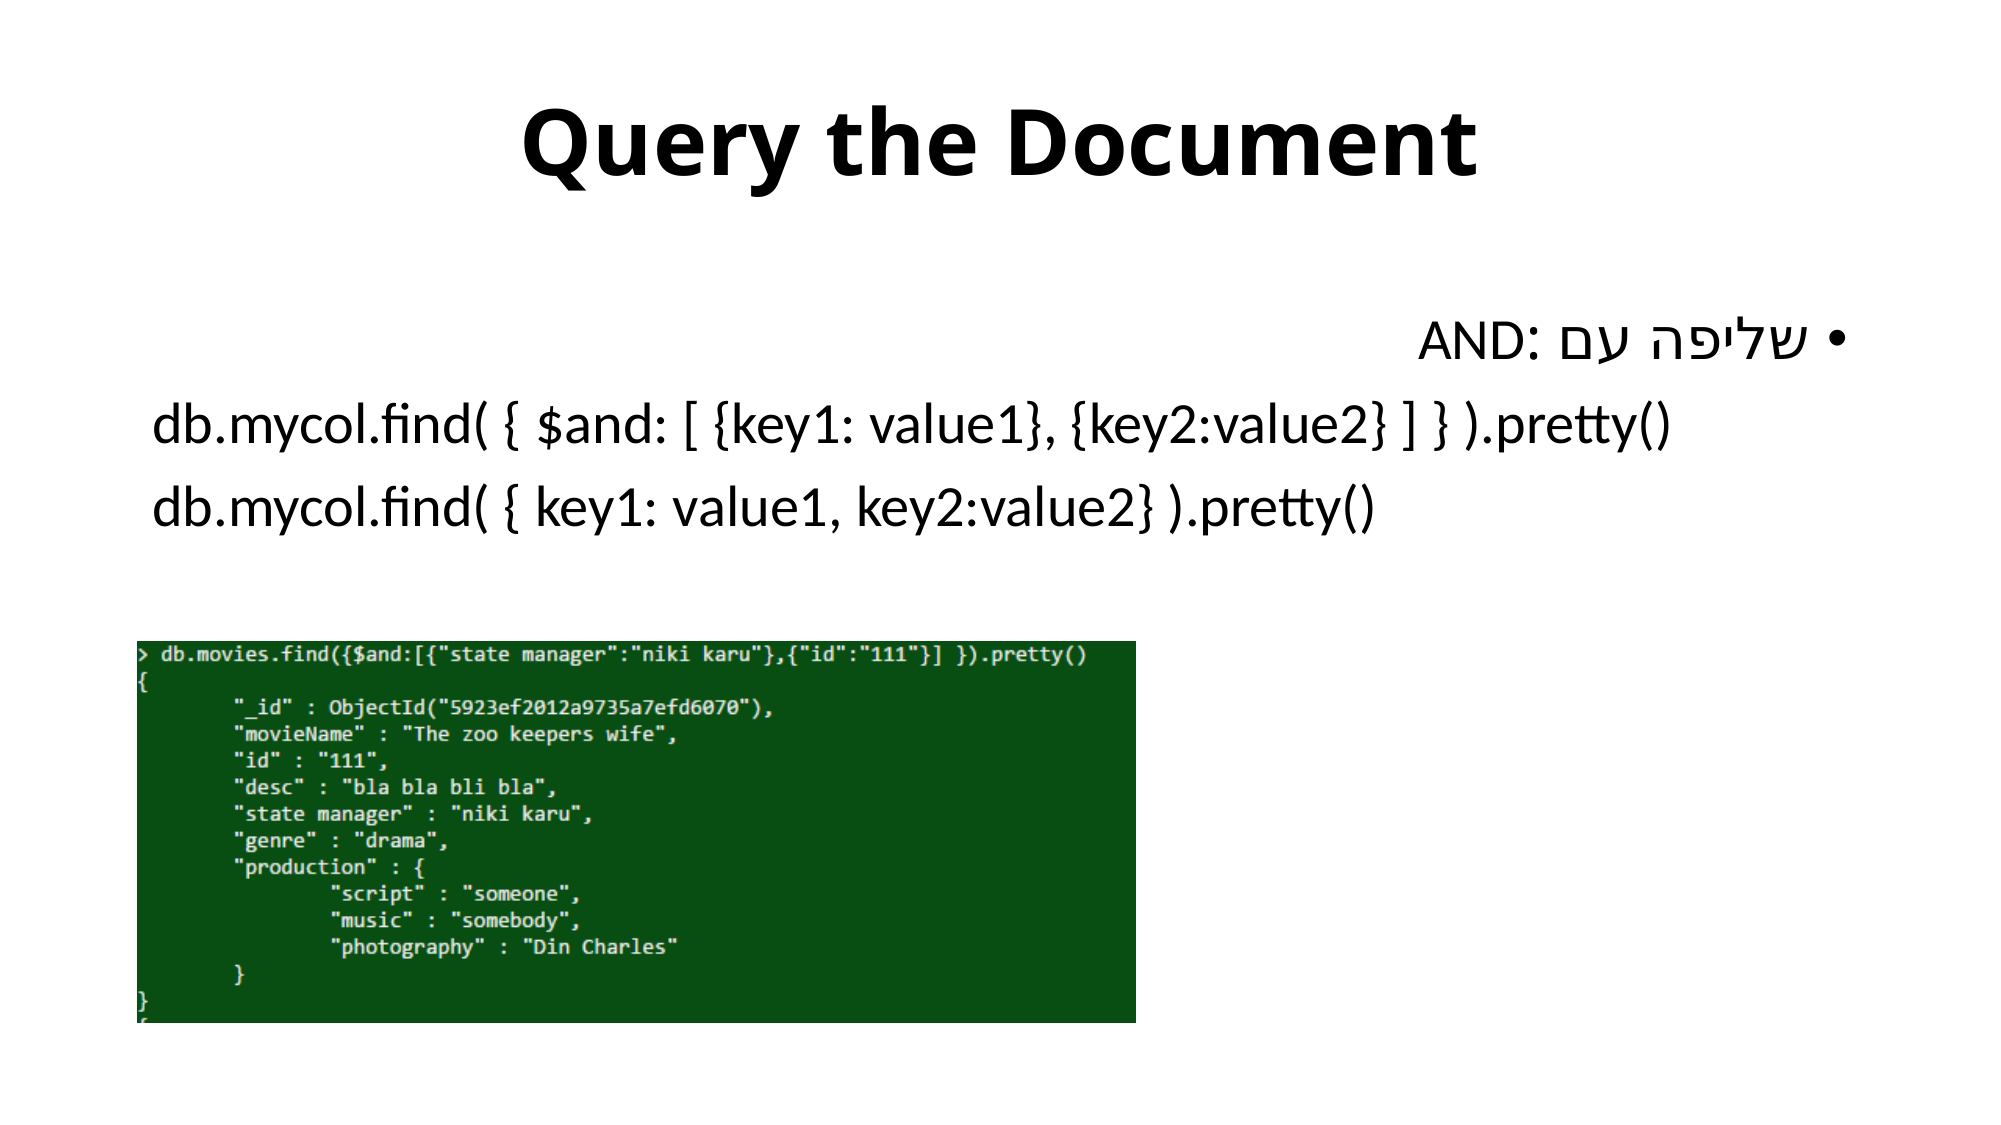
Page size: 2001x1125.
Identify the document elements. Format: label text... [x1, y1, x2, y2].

list שליפה עם :AND db.mycol.find( { $and: [ {key1: value1}, {key2:value2} ] } ).pretty() db.mycol.find( { key1: value1, key2:value2} ).pretty() [137, 210, 1863, 1073]
picture [137, 641, 1136, 1023]
title Query the Document [137, 37, 1863, 210]
